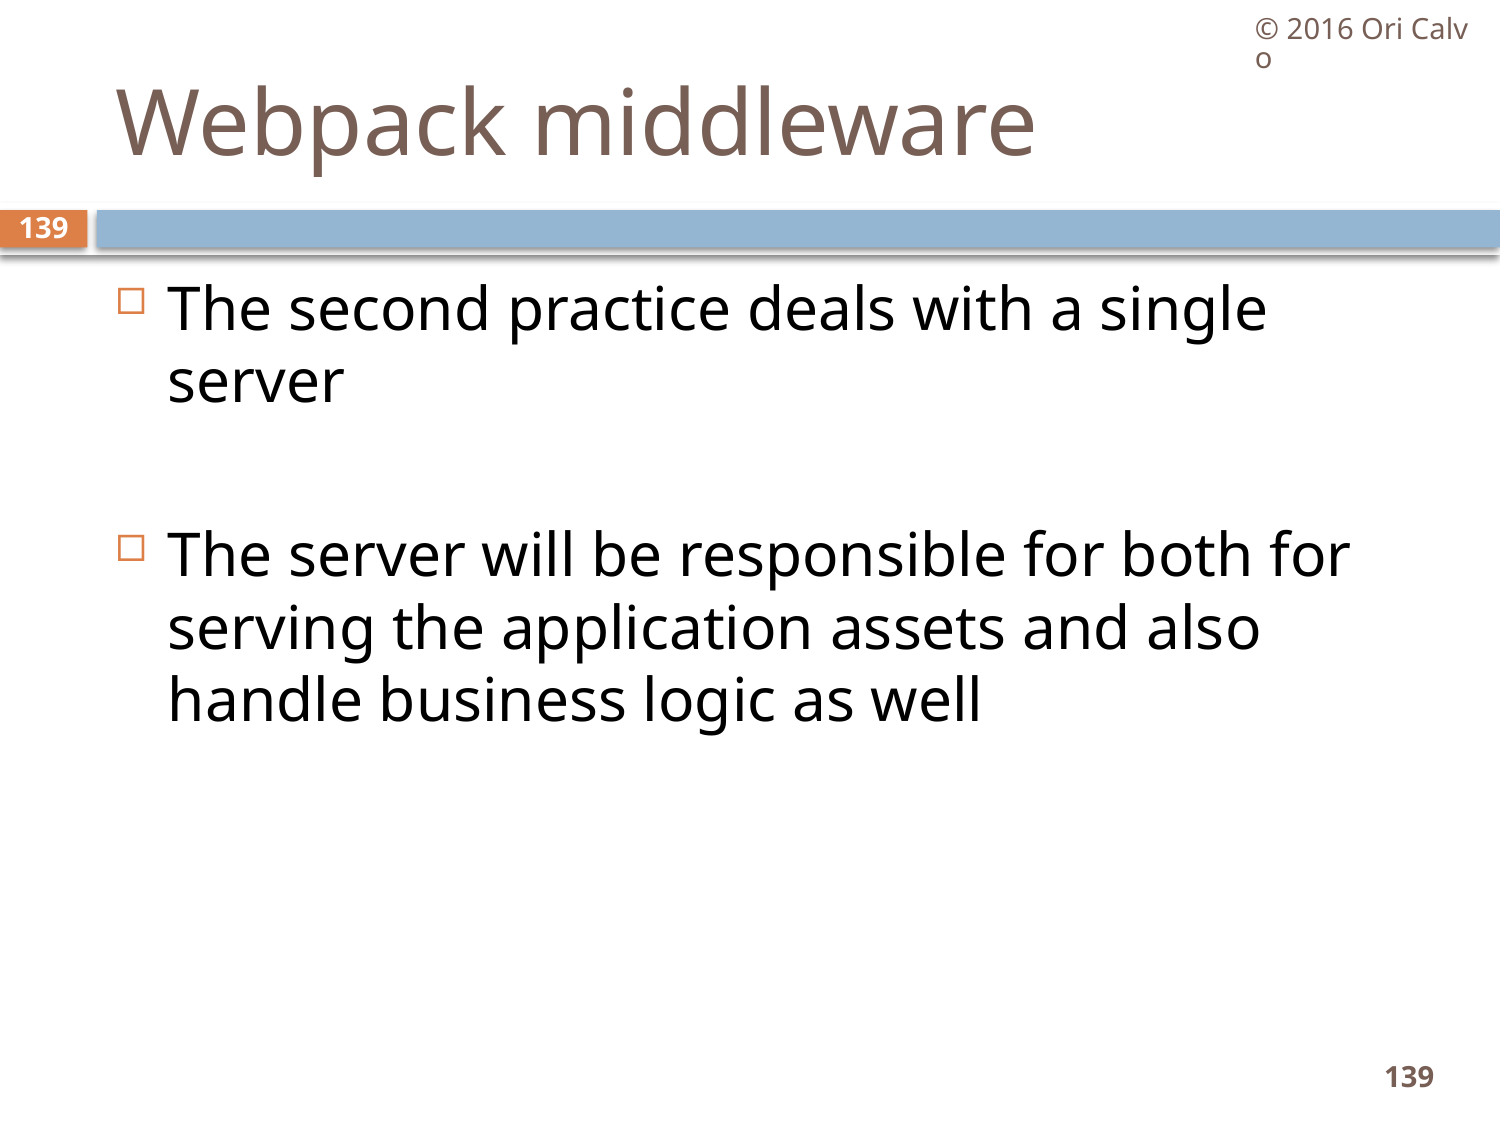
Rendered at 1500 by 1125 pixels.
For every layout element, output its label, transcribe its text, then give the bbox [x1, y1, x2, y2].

footer © 2016 Ori Calvo [1240, 0, 1500, 60]
list The second practice deals with a single server The server will be responsible for both for serving the application assets and also handle business logic as well [100, 262, 1438, 1000]
title Webpack middleware [100, 37, 1438, 200]
slide_number 139 [0, 208, 88, 249]
